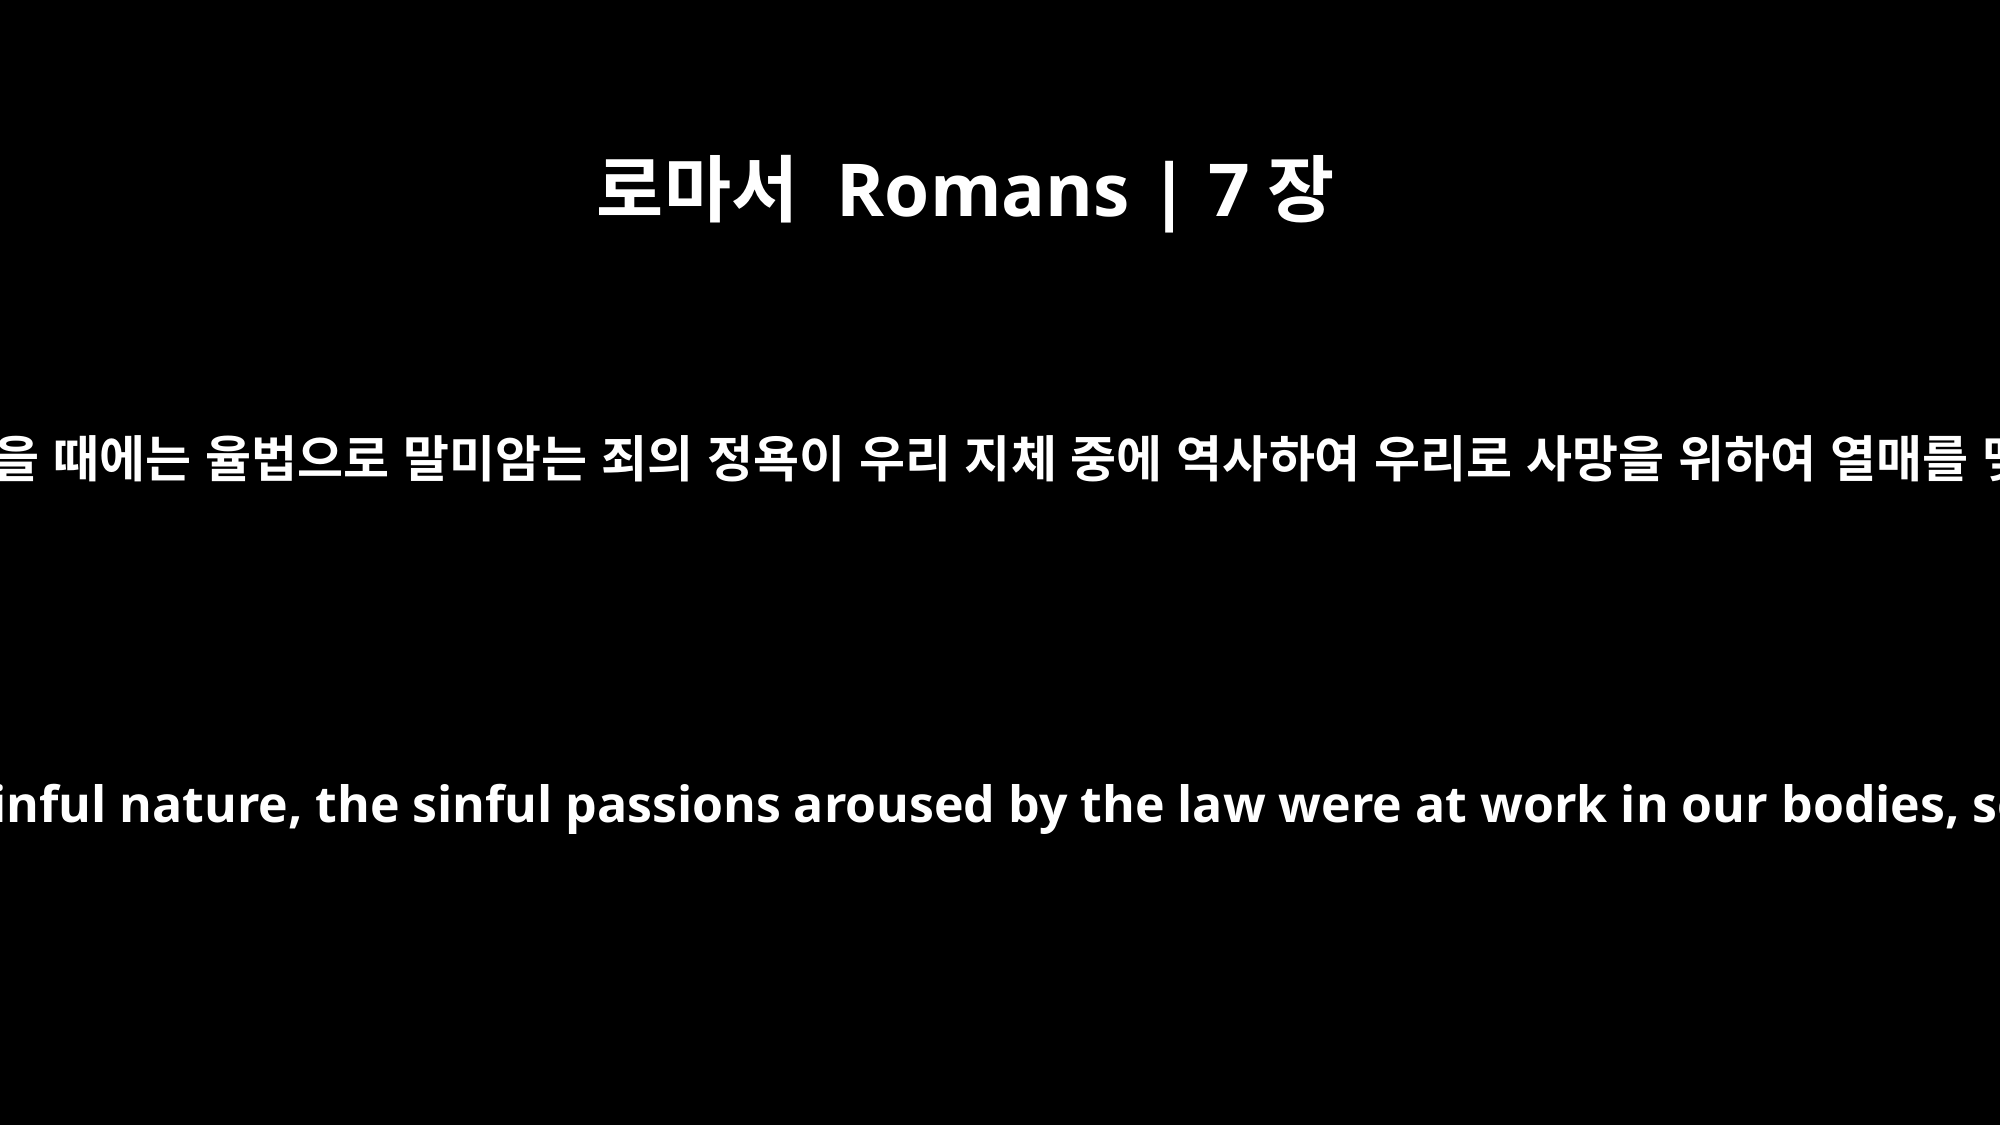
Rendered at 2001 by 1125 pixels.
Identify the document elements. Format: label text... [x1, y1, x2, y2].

text_box For when we were controlled by the sinful nature, the sinful passions aroused by the law were at work in our bodies, so that we bore fruit for death. [0, 764, 2000, 840]
text_box 로마서 Romans | 7장 [582, 136, 1350, 239]
text_box 5 우리가 육신에 있을 때에는 율법으로 말미암는 죄의 정욕이 우리 지체 중에 역사하여 우리로 사망을 위하여 열매를 맺게 하였더니 [0, 359, 2000, 495]
